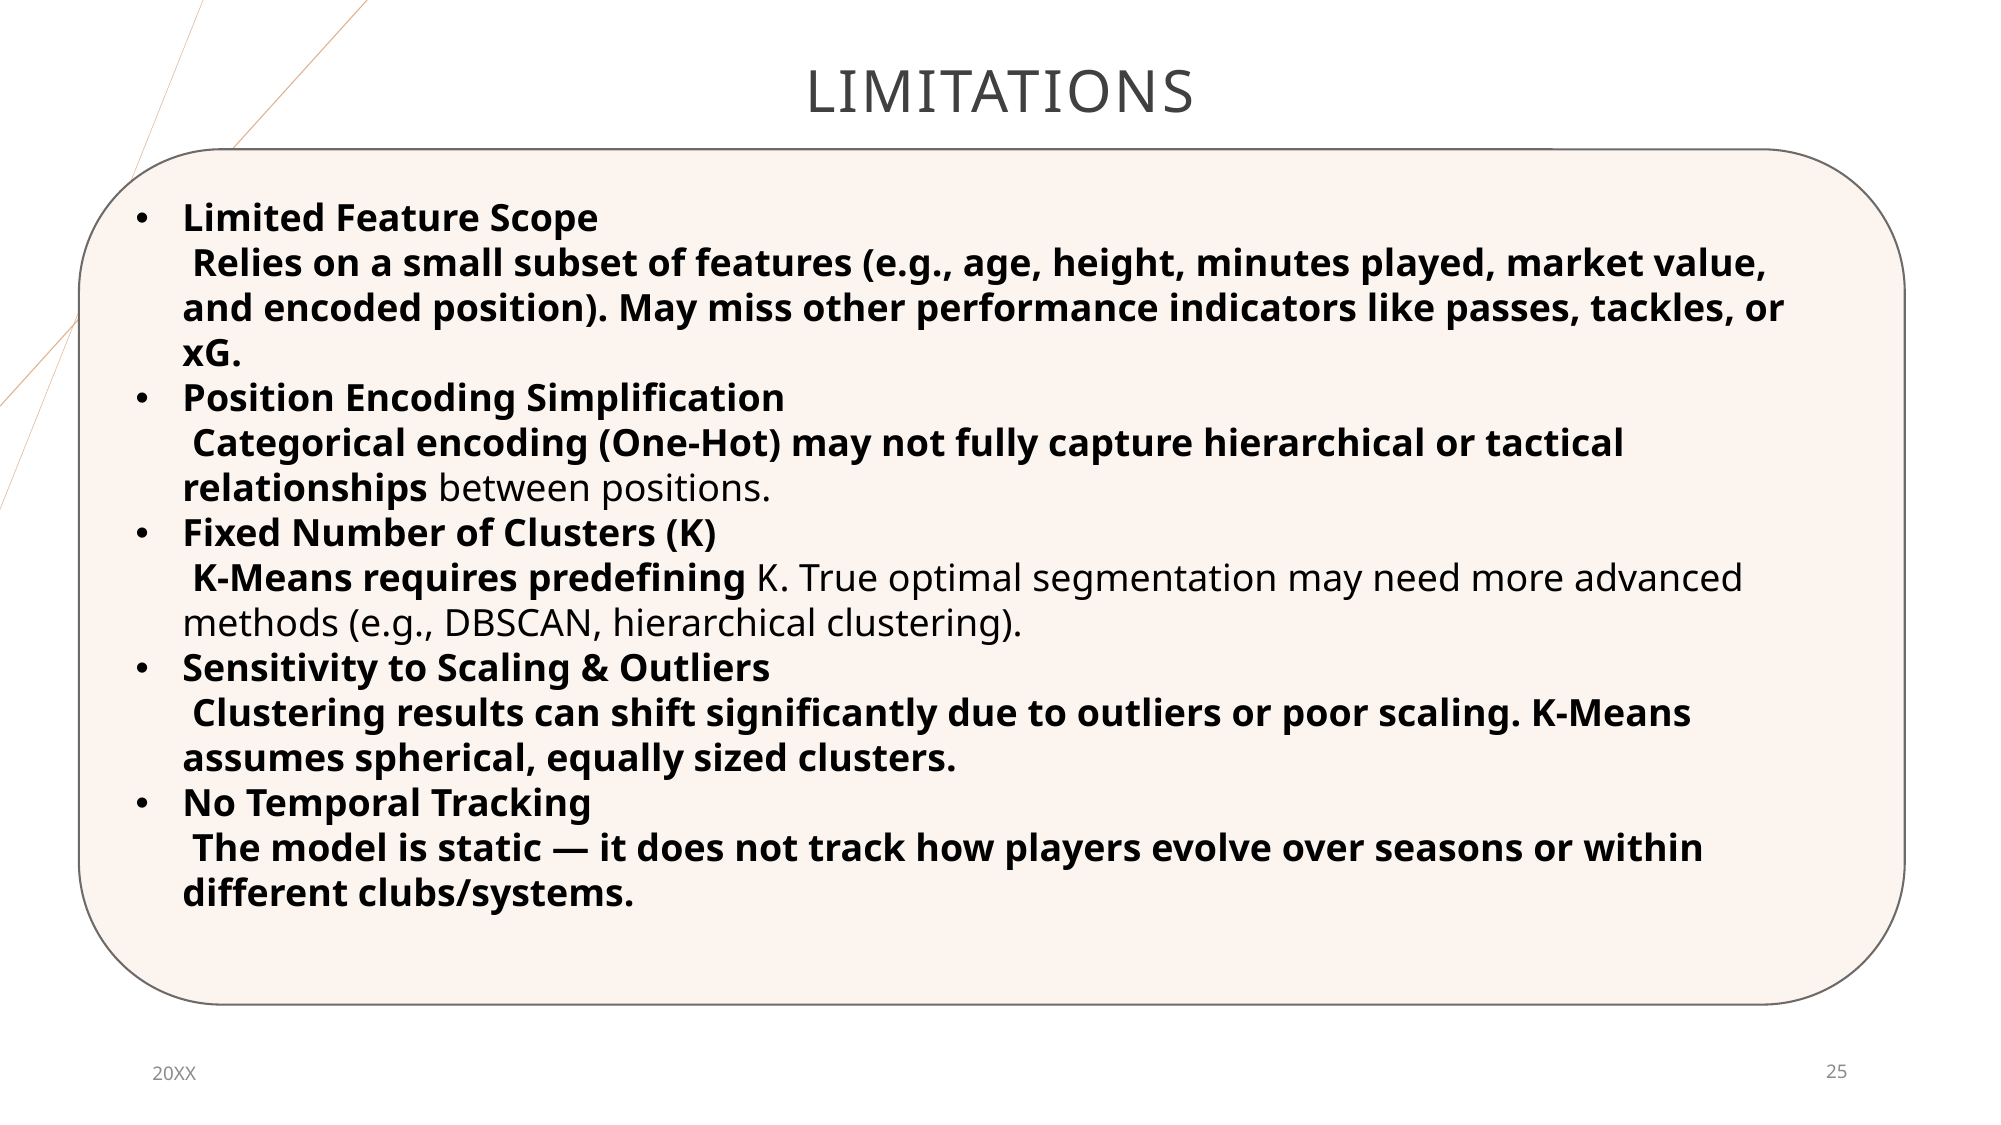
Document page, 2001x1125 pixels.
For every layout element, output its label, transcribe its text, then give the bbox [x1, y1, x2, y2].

text_box Limited Feature Scope Relies on a small subset of features (e.g., age, height, minutes played, market value, and encoded position). May miss other performance indicators like passes, tackles, or xG. Position Encoding Simplification Categorical encoding (One-Hot) may not fully capture hierarchical or tactical relationships between positions. Fixed Number of Clusters (K) K-Means requires predefining K. True optimal segmentation may need more advanced methods (e.g., DBSCAN, hierarchical clustering). Sensitivity to Scaling & Outliers Clustering results can shift significantly due to outliers or poor scaling. K-Means assumes spherical, equally sized clusters. No Temporal Tracking The model is static — it does not track how players evolve over seasons or within different clubs/systems. [77, 148, 1906, 1006]
title Limitations [309, 0, 1691, 148]
slide_number 20XX [137, 1042, 588, 1103]
slide_number 25 [1412, 1042, 1863, 1103]
